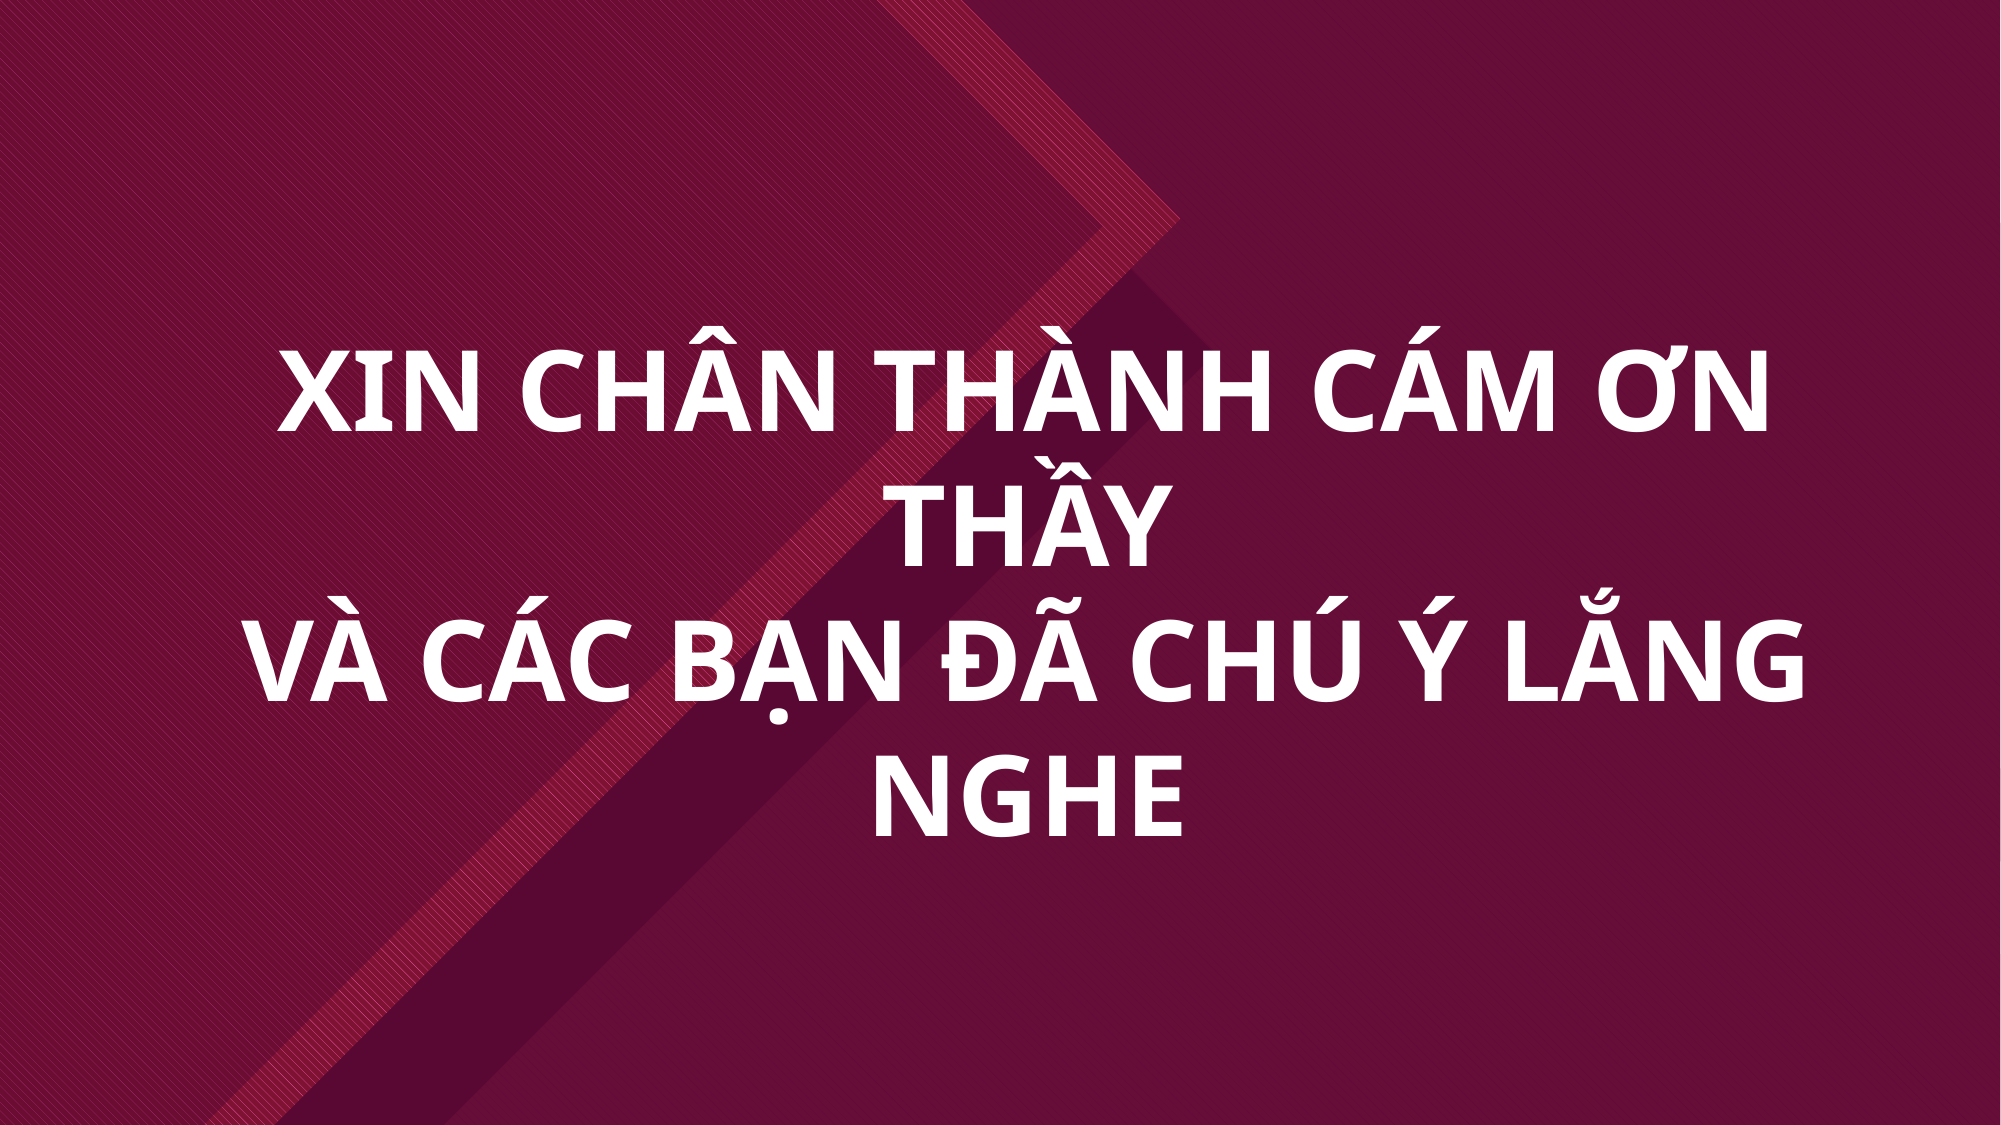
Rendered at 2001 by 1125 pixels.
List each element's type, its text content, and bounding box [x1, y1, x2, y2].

title XIN CHÂN THÀNH CÁM ƠN THẦY VÀ CÁC BẠN ĐÃ CHÚ Ý LẮNG NGHE [138, 400, 1917, 778]
